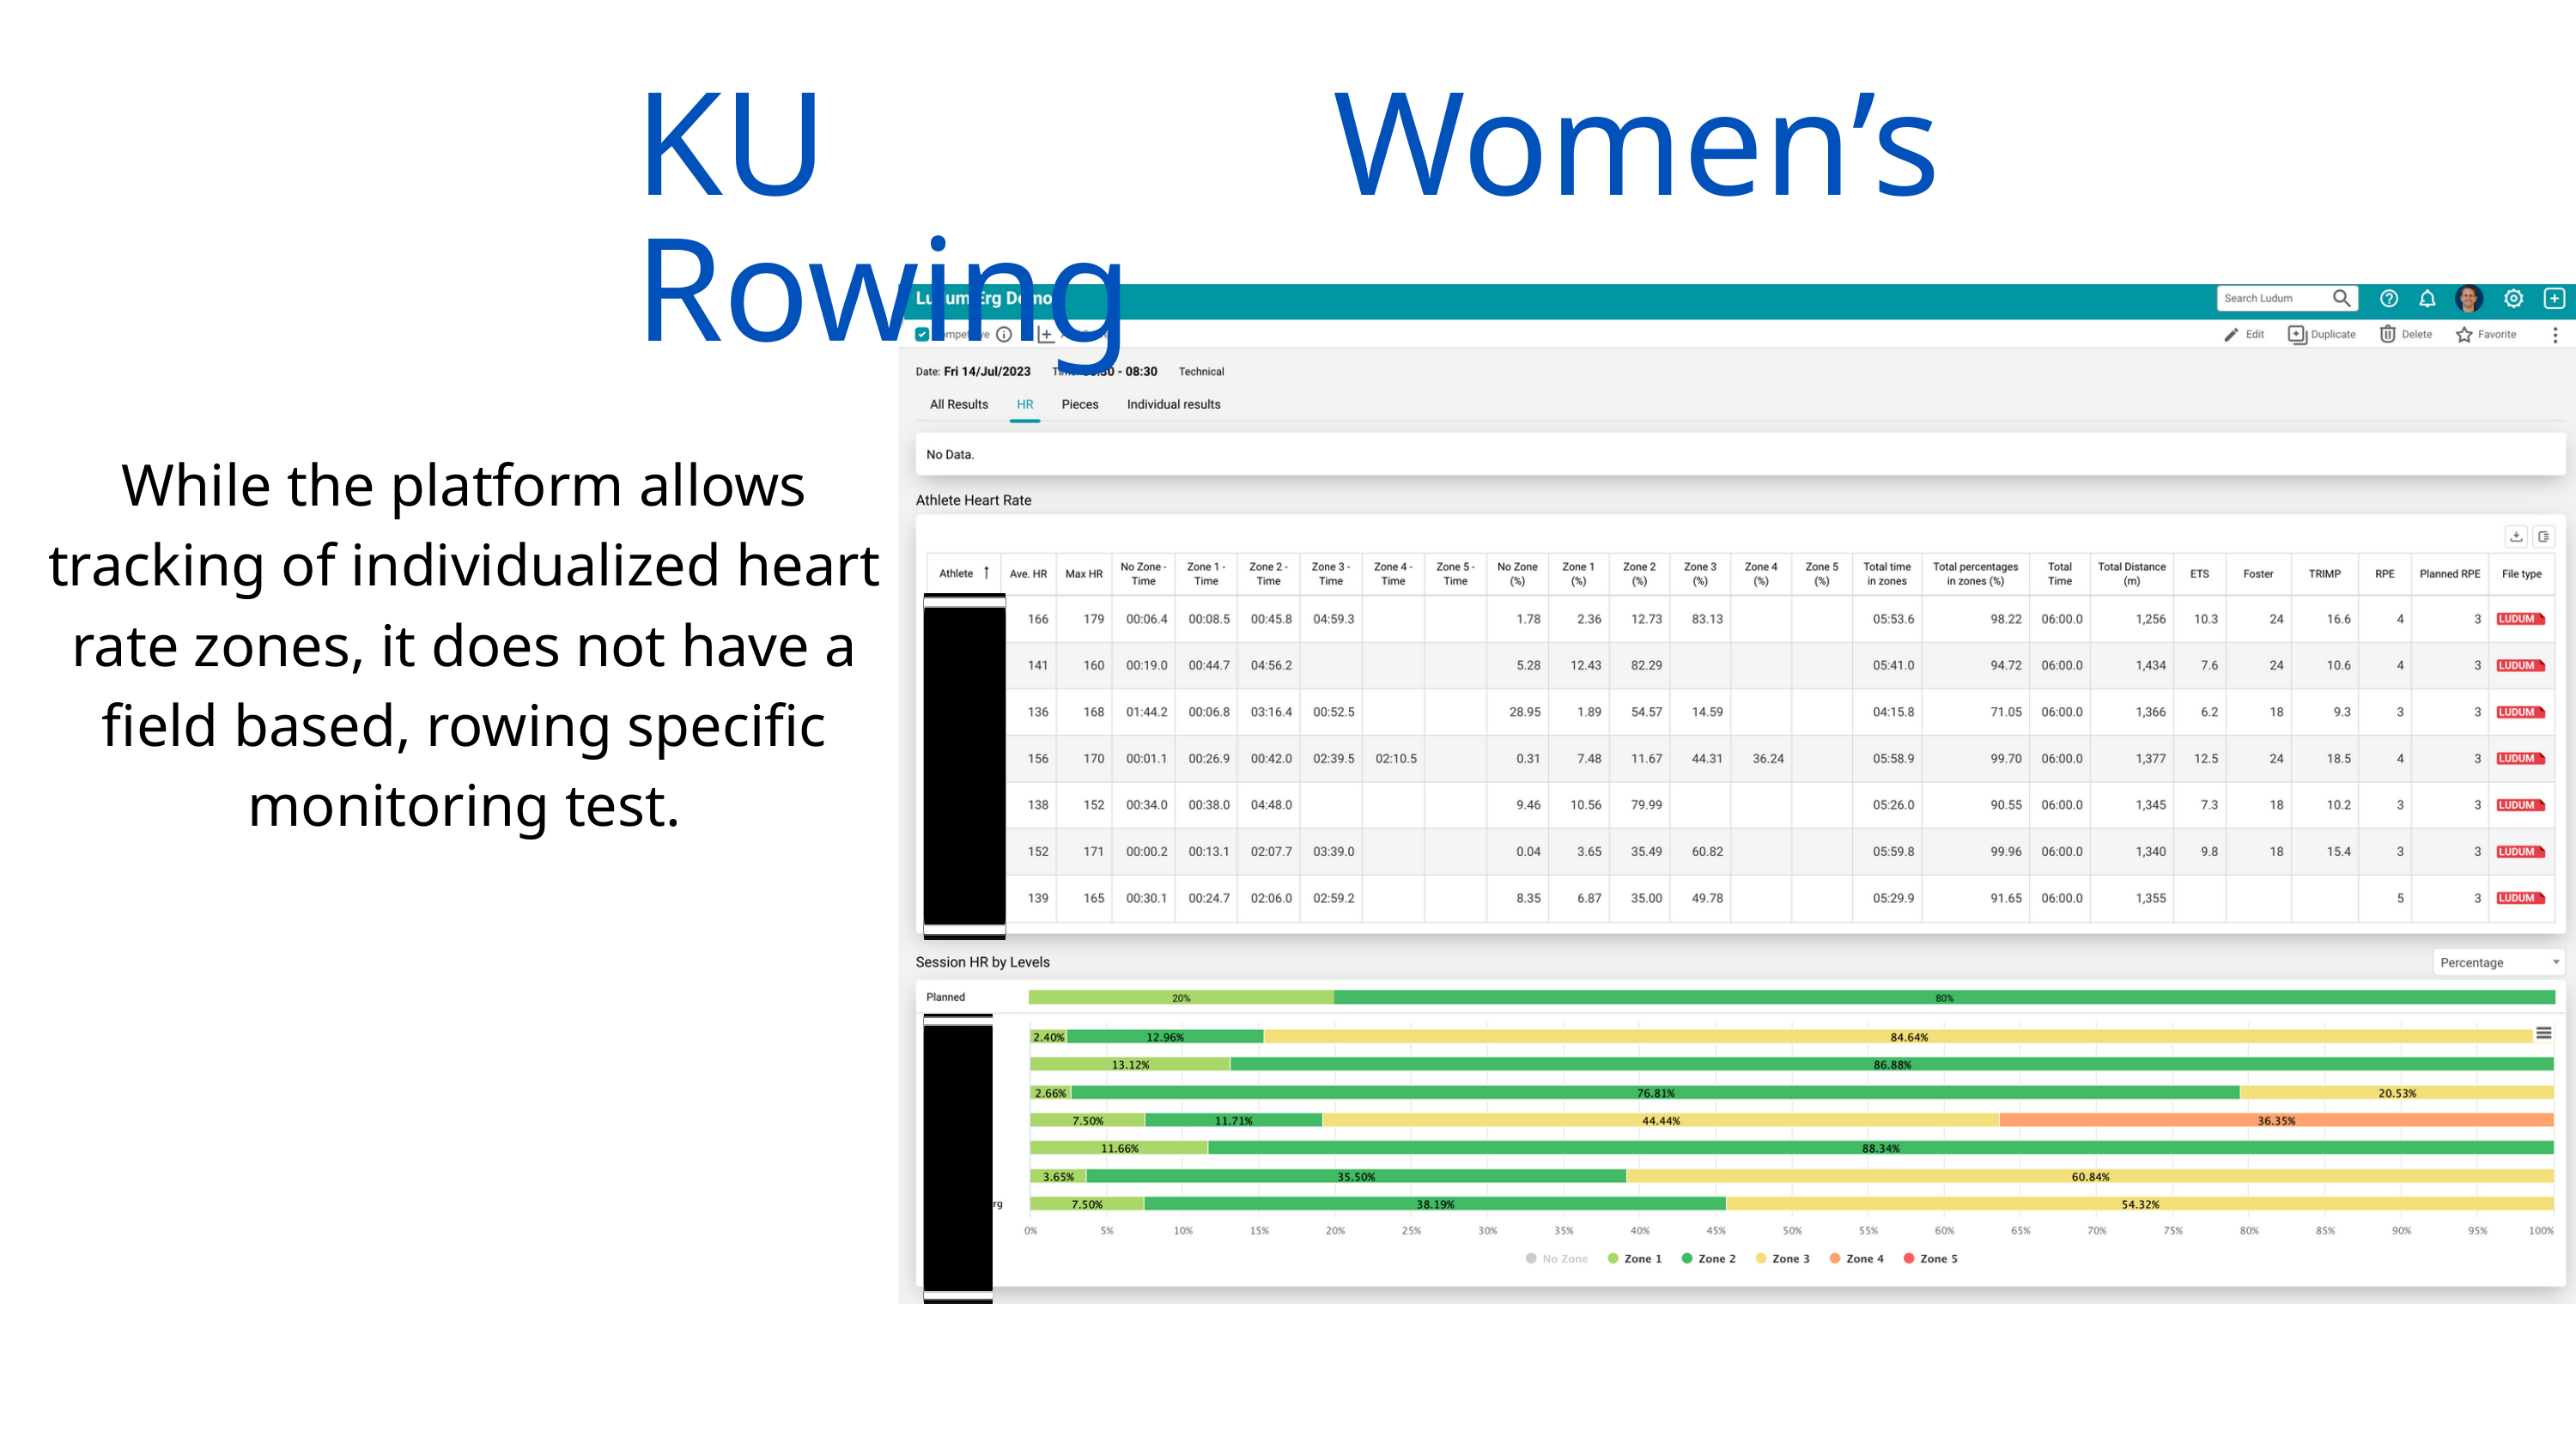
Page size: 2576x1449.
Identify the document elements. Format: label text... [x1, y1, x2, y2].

text_box [923, 593, 1006, 940]
text_box While the platform allows tracking of individualized heart rate zones, it does not have a field based, rowing specific monitoring test. [31, 437, 898, 839]
text_box [923, 1014, 993, 1304]
text_box [898, 284, 2576, 1304]
text_box KU Women’s Rowing [635, 78, 1941, 371]
